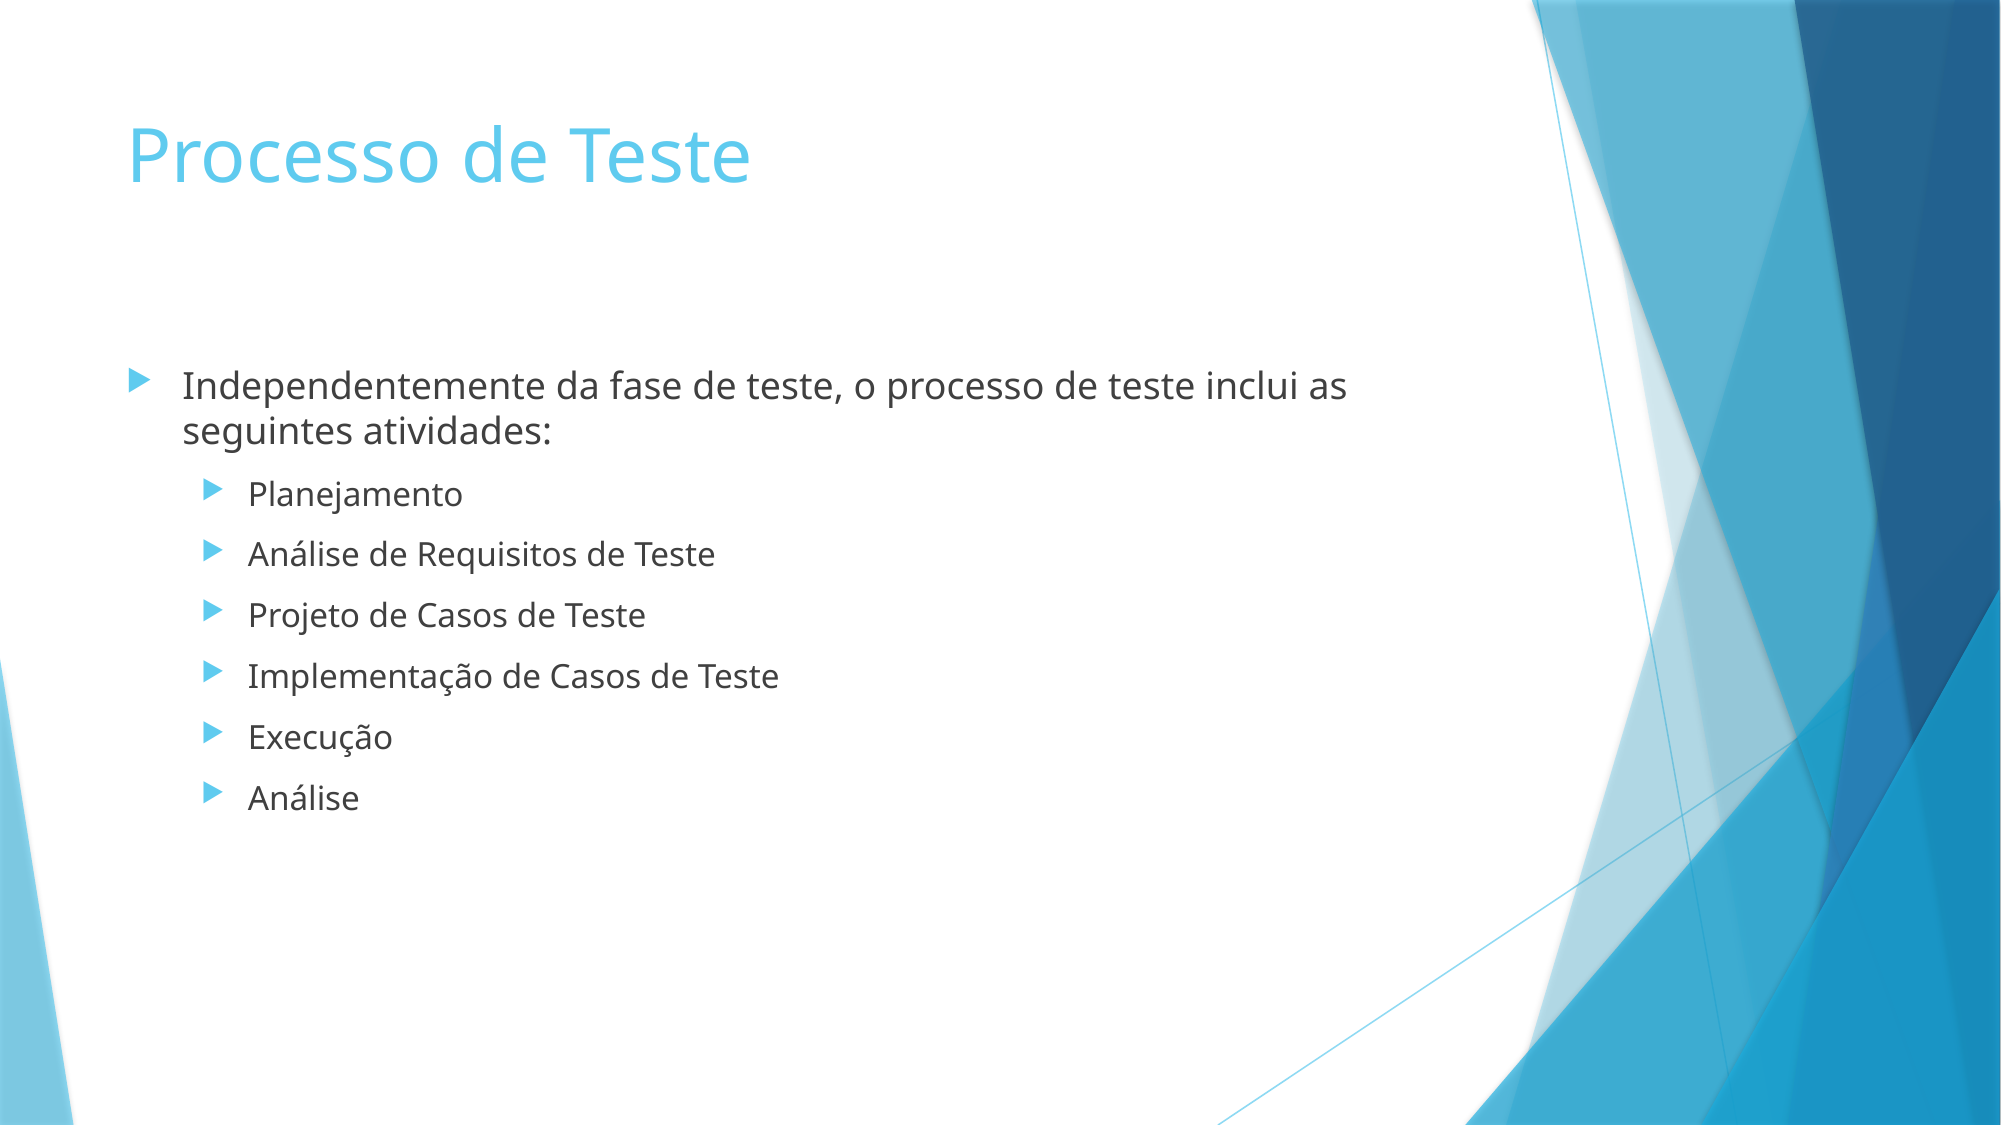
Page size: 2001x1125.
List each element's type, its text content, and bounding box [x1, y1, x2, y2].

title Processo de Teste [111, 99, 1522, 317]
list Independentemente da fase de teste, o processo de teste inclui as seguintes atividades: Planejamento Análise de Requisitos de Teste Projeto de Casos de Teste Implementação de Casos de Teste Execução Análise [111, 354, 1522, 992]
